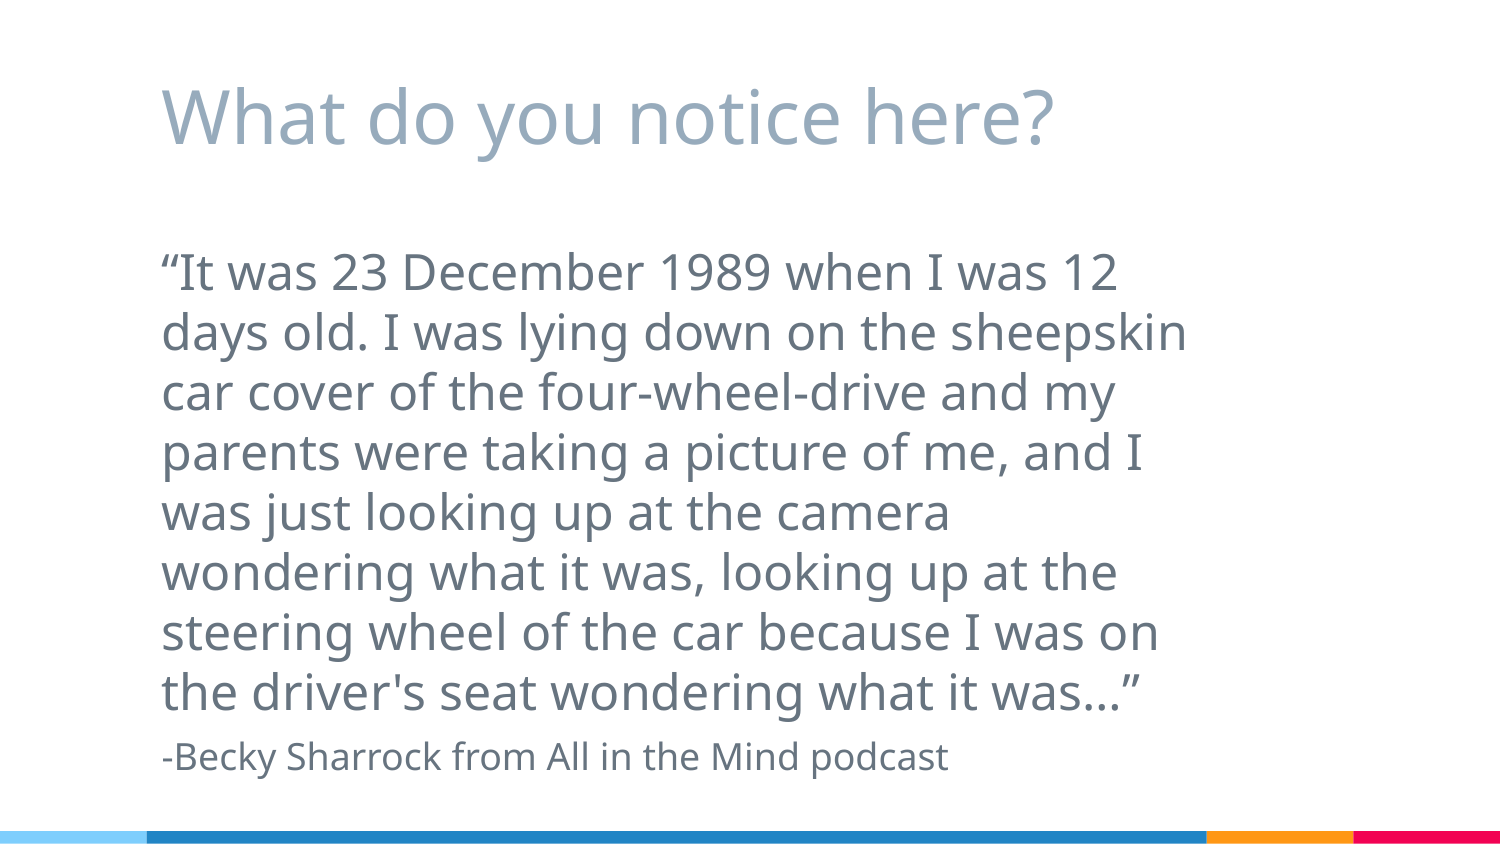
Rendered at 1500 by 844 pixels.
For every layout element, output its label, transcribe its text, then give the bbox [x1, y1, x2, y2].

title What do you notice here? [146, 33, 1207, 175]
list “It was 23 December 1989 when I was 12 days old. I was lying down on the sheepskin car cover of the four-wheel-drive and my parents were taking a picture of me, and I was just looking up at the camera wondering what it was, looking up at the steering wheel of the car because I was on the driver's seat wondering what it was…” -Becky Sharrock from All in the Mind podcast [146, 225, 1229, 809]
